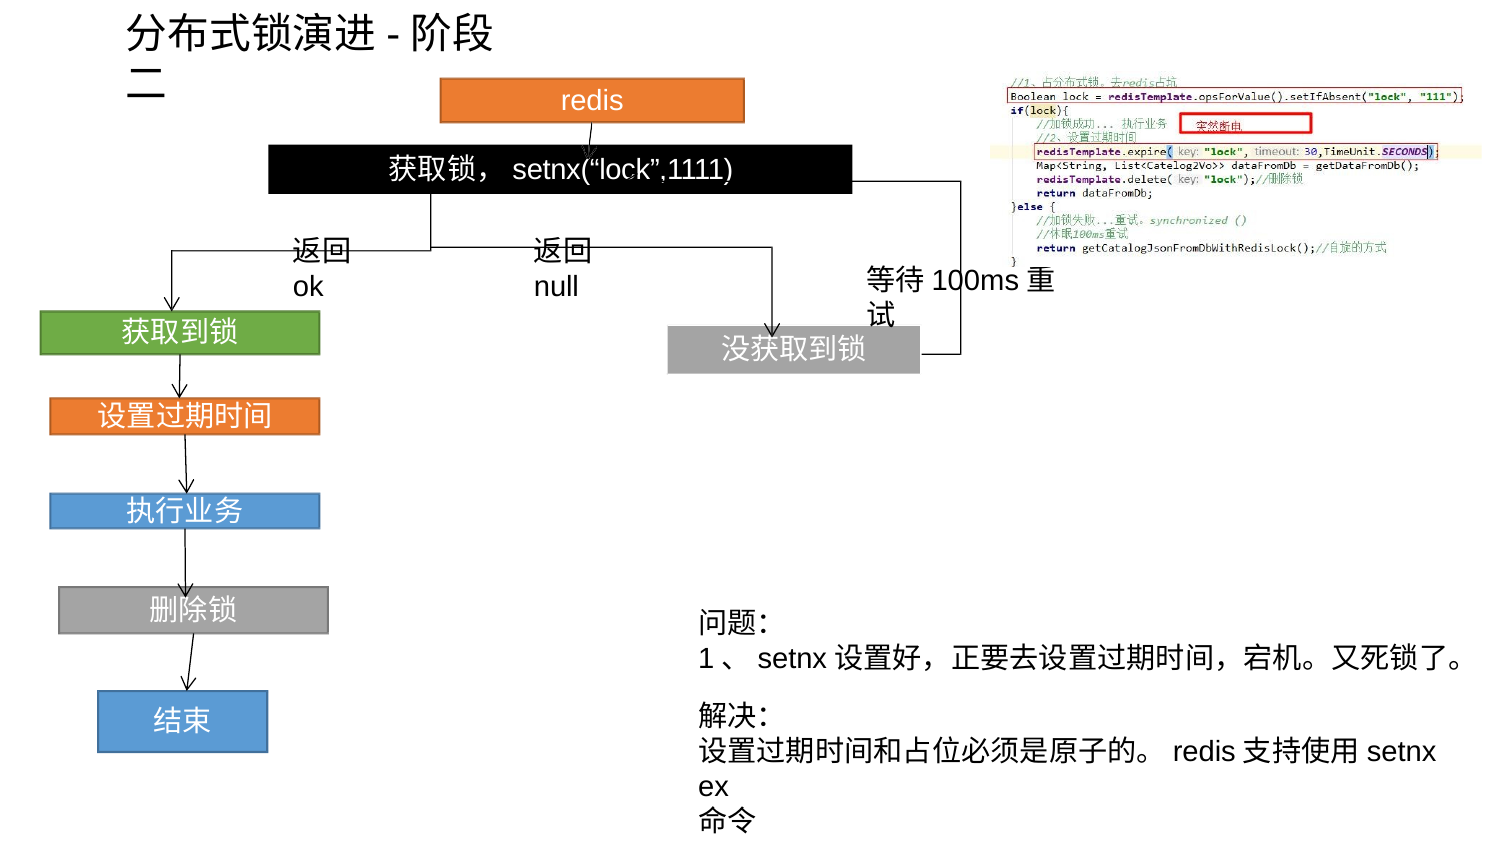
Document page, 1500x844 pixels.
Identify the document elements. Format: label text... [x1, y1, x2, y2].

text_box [57, 585, 172, 635]
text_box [171, 71, 1482, 495]
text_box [96, 689, 269, 754]
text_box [49, 492, 172, 530]
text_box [177, 503, 924, 692]
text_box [39, 310, 166, 356]
text_box 问题： 1、setnx设置好，正要去设置过期时间，宕机。又死锁了。 解决： 设置过期时间和占位必须是原子的。redis支持使用setnx ex 命令 [695, 602, 1458, 838]
title 分布式锁演进-阶段二 [123, 5, 517, 149]
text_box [49, 397, 166, 436]
